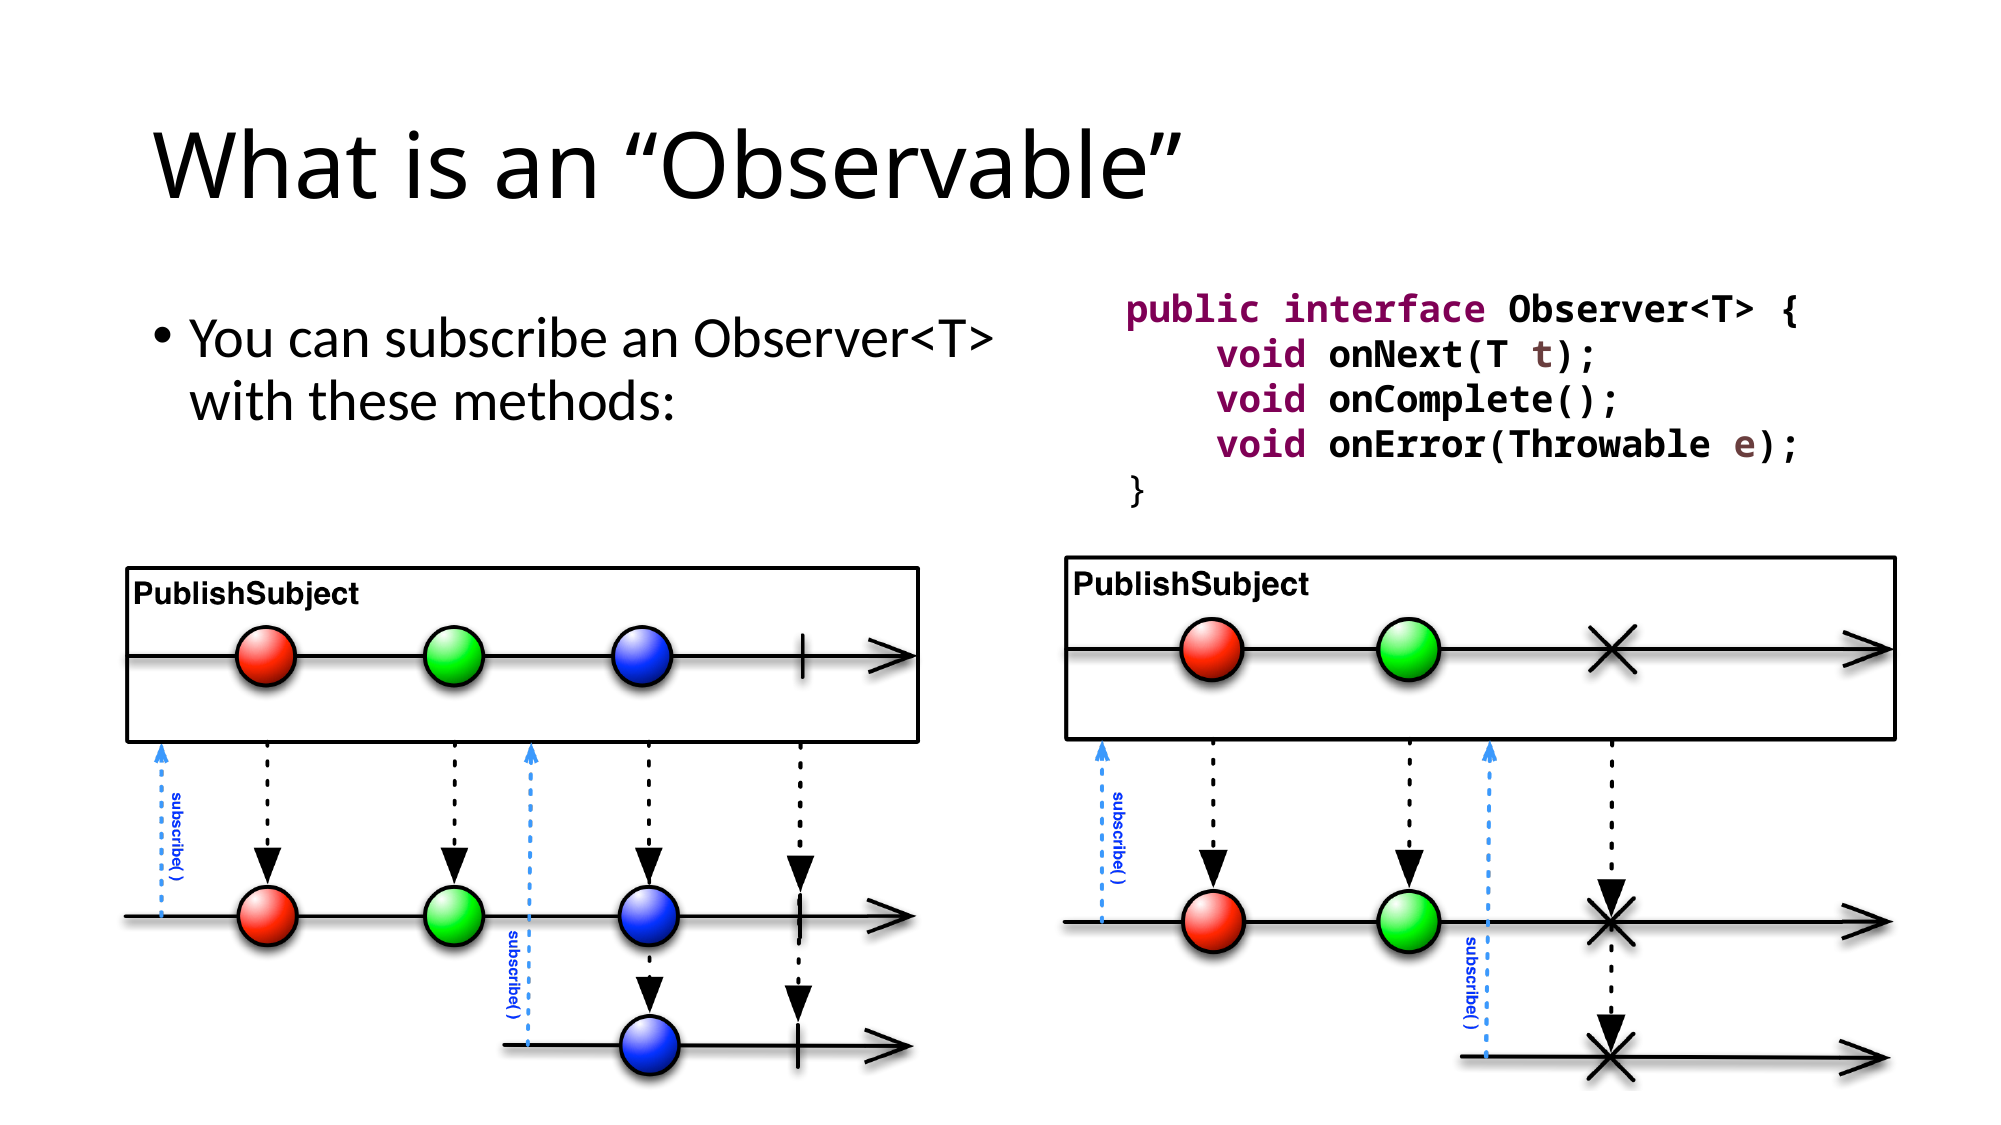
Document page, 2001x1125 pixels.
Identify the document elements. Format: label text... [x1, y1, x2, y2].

picture [103, 562, 938, 1091]
list You can subscribe an Observer<T> with these methods: [137, 299, 1078, 1014]
text_box public interface Observer<T> { void onNext(T t); void onComplete(); void onError(Throwable e); } [1111, 277, 1896, 517]
title What is an “Observable” [137, 59, 1863, 278]
picture [1041, 551, 1916, 1091]
